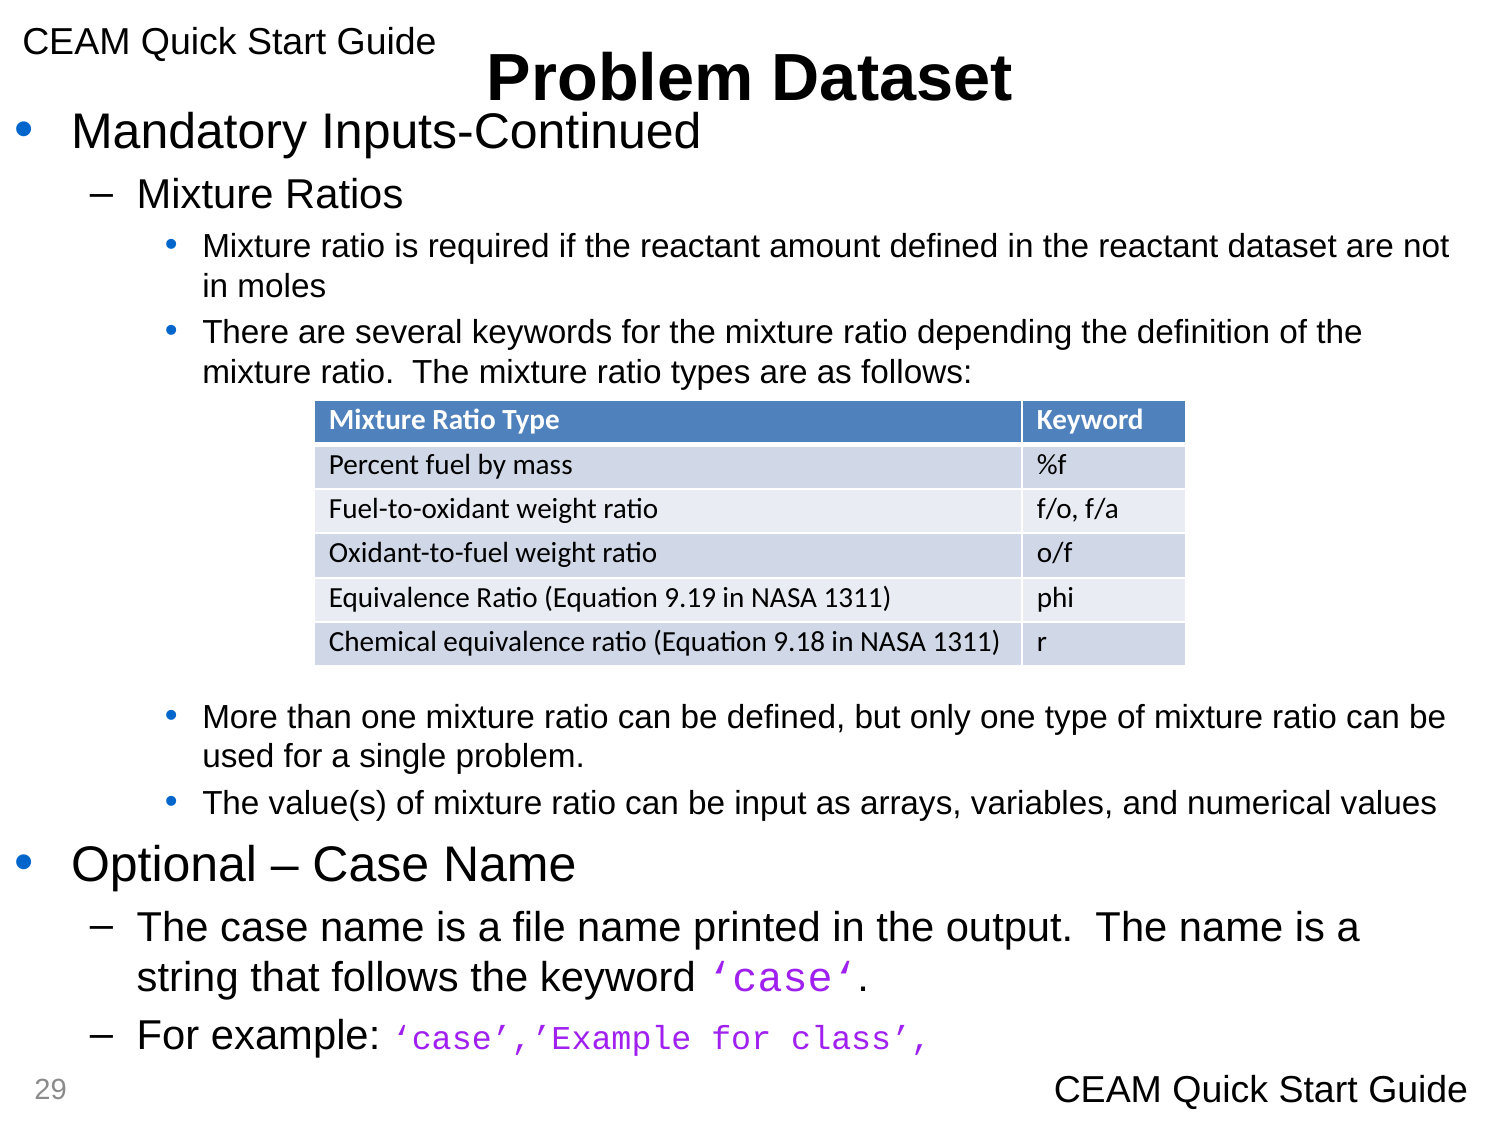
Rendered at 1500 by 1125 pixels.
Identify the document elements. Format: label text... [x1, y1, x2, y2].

table_cell Oxidant-to-fuel weight ratio [315, 534, 1021, 577]
title Problem Dataset [75, 26, 1425, 91]
table_cell f/o, f/a [1023, 490, 1185, 532]
table_cell Fuel-to-oxidant weight ratio [315, 490, 1021, 532]
table_header Keyword [1023, 401, 1185, 442]
table_cell %f [1023, 447, 1185, 488]
text_box Mandatory Inputs-Continued Mixture Ratios Mixture ratio is required if the reactant amount defined in the reactant dataset are not in moles There are several keywords for the mixture ratio depending the definition of the mixture ratio. The mixture ratio types are as follows: More than one mixture ratio can be defined, but only one type of mixture ratio can be used for a single problem. The value(s) of mixture ratio can be input as arrays, variables, and numerical values Optional – Case Name The case name is a file name printed in the output. The name is a string that follows the keyword ‘case‘. For example: ‘case’,’Example for class’, [0, 91, 1474, 1125]
table_cell Percent fuel by mass [315, 447, 1021, 488]
table_cell phi [1023, 579, 1185, 621]
table_cell o/f [1023, 534, 1185, 577]
table_cell r [1023, 623, 1185, 665]
table_cell Chemical equivalence ratio (Equation 9.18 in NASA 1311) [315, 623, 1021, 665]
table_cell Equivalence Ratio (Equation 9.19 in NASA 1311) [315, 579, 1021, 621]
table_header Mixture Ratio Type [315, 401, 1021, 442]
